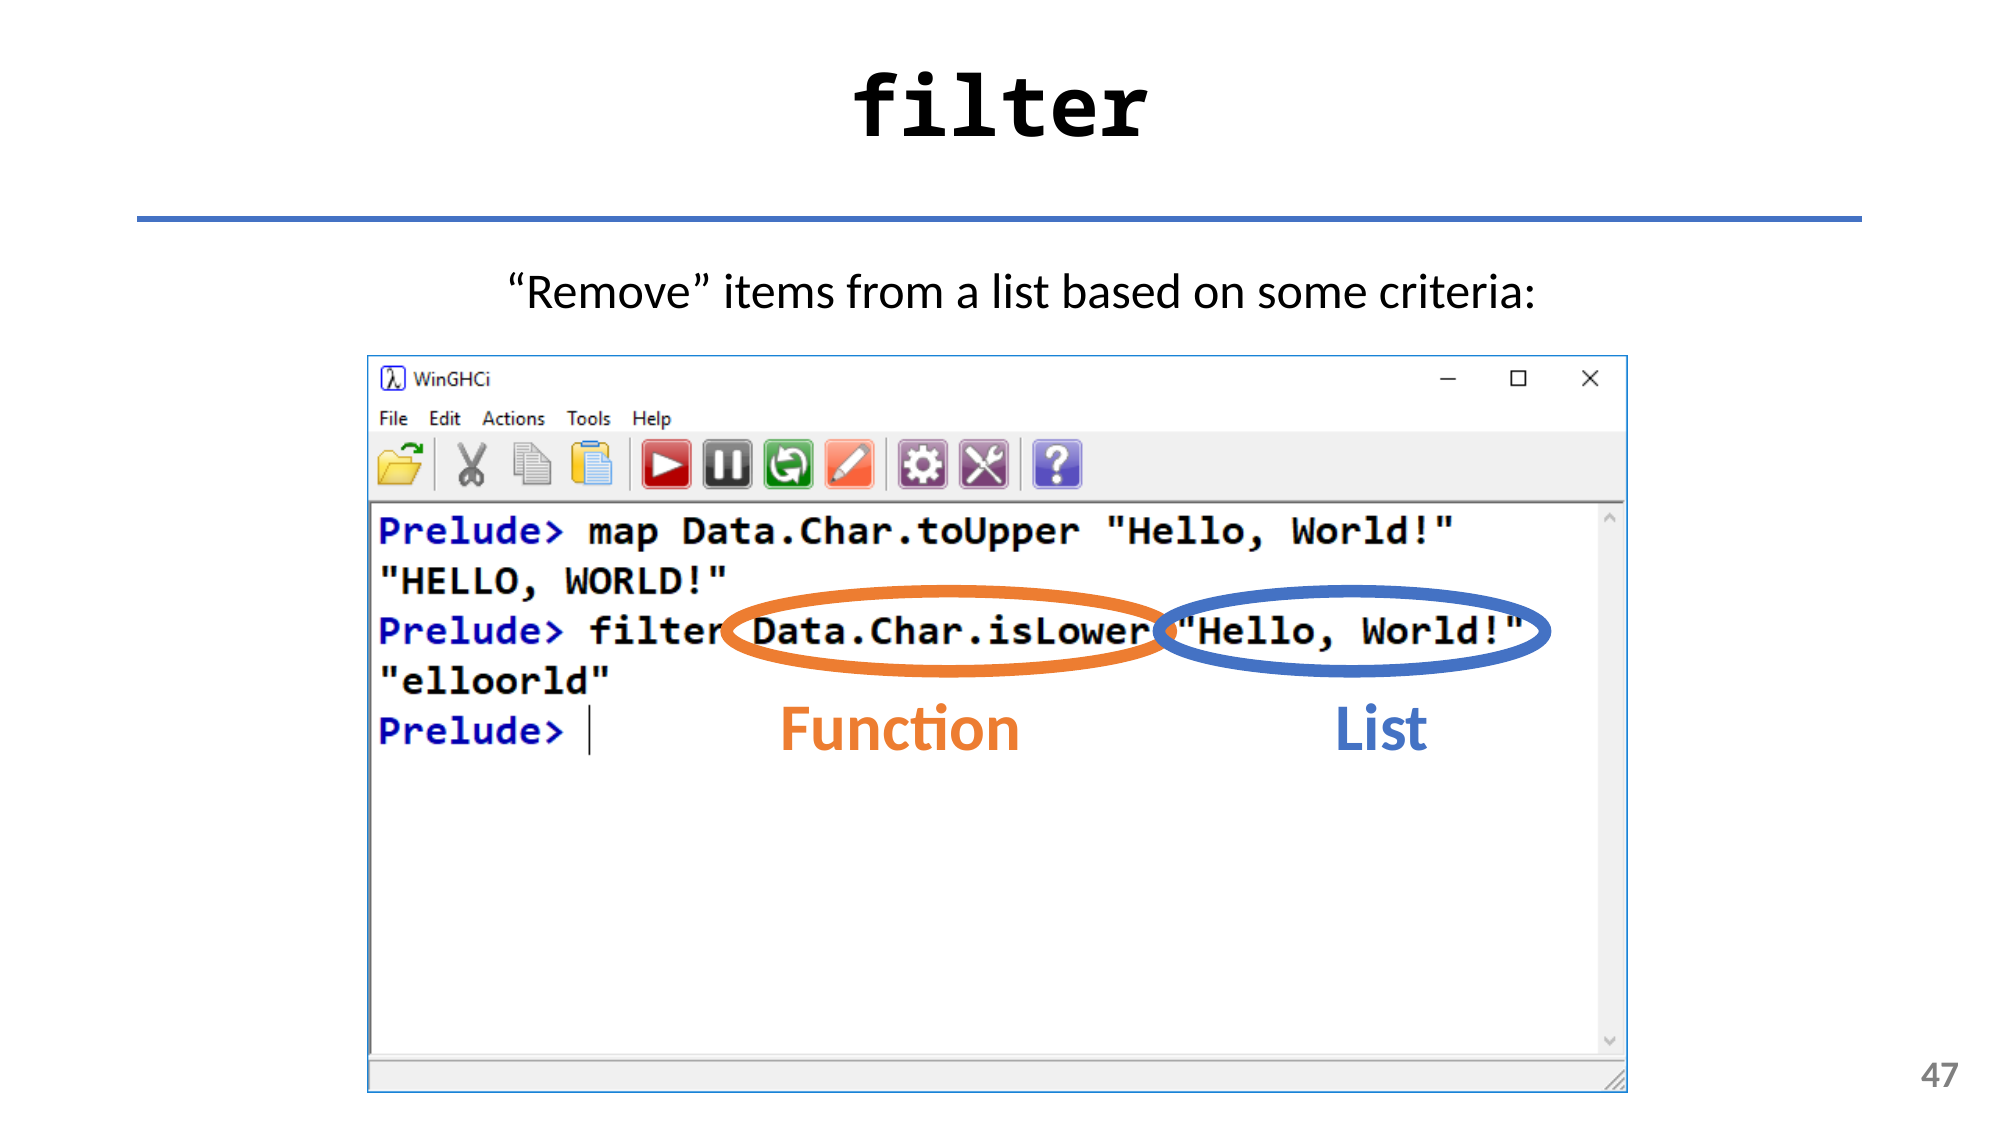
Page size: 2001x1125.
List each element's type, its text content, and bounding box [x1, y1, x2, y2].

slide_number 47 [1524, 1042, 1975, 1103]
picture [366, 355, 1628, 1093]
text_box filter [137, 1, 1863, 218]
text_box “Remove” items from a list based on some criteria: [490, 251, 1553, 326]
